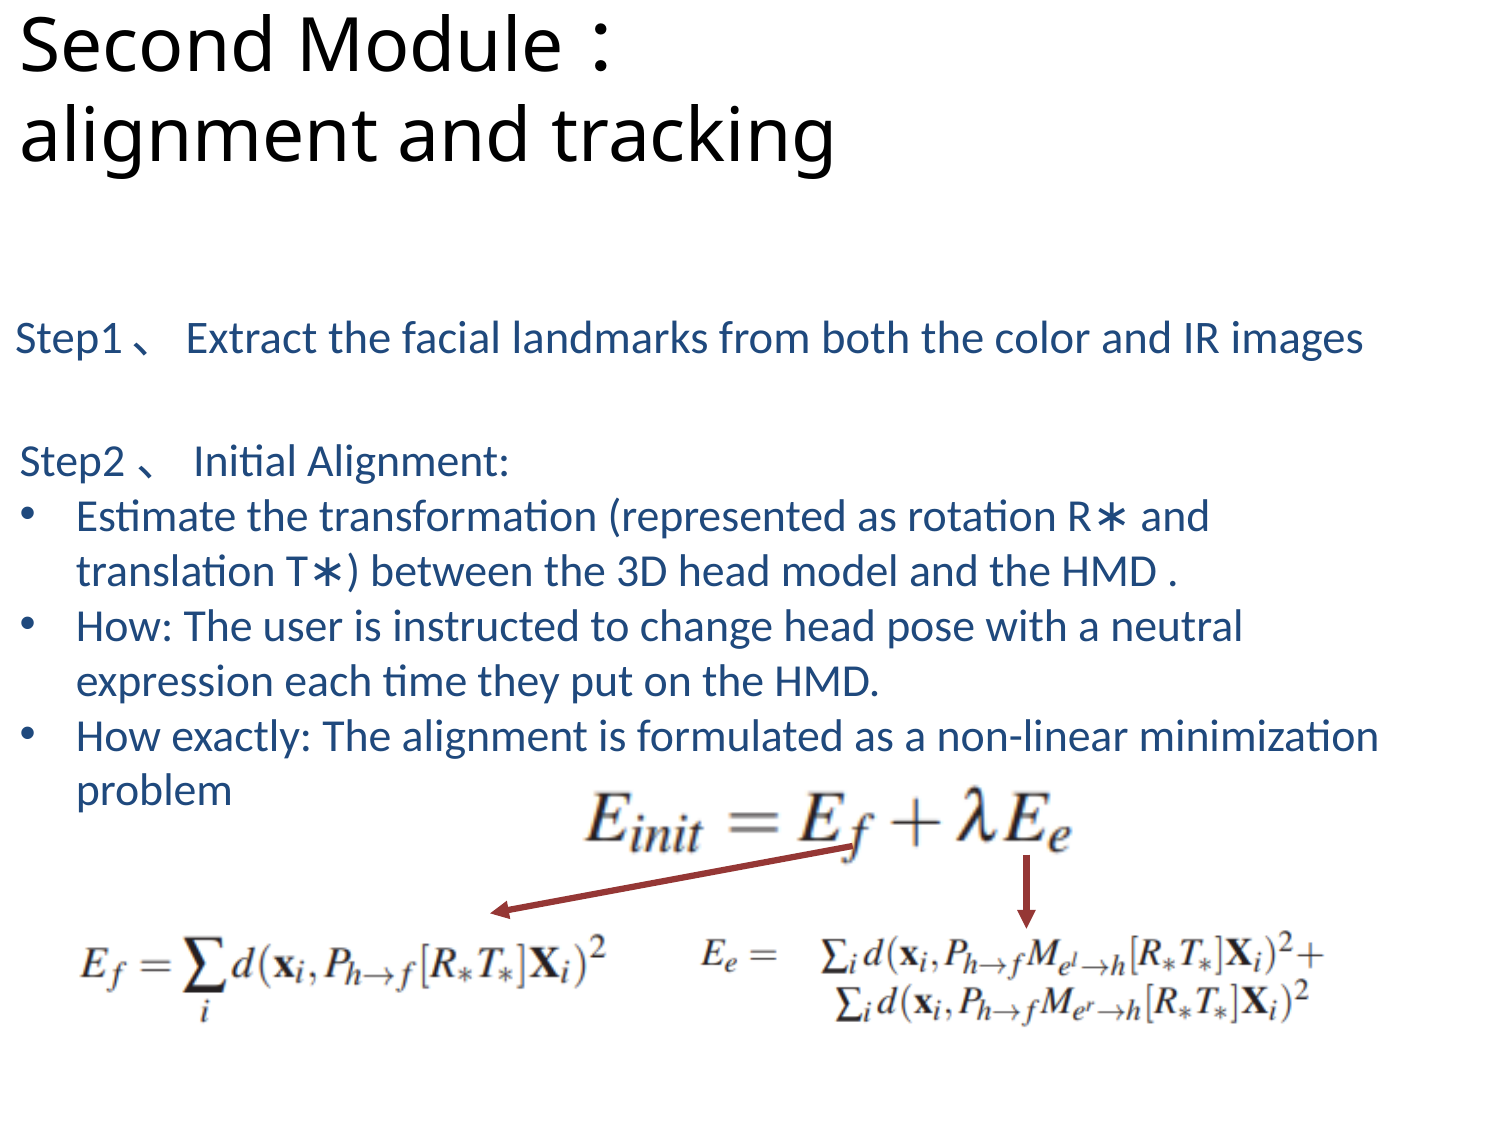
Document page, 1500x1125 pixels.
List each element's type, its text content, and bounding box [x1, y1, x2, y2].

picture [660, 905, 1393, 1035]
text_box Step2、Initial Alignment: Estimate the transformation (represented as rotation R∗ and translation T∗) between the 3D head model and the HMD . How: The user is instructed to change head pose with a neutral expression each time they put on the HMD. How exactly: The alignment is formulated as a non-linear minimization problem [4, 422, 1418, 823]
subtitle Step1、Extract the facial landmarks from both the color and IR images [0, 299, 1418, 378]
picture [580, 750, 1125, 872]
picture [39, 913, 630, 1035]
text_box Second Module： alignment and tracking [4, 0, 1393, 274]
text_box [489, 845, 853, 914]
